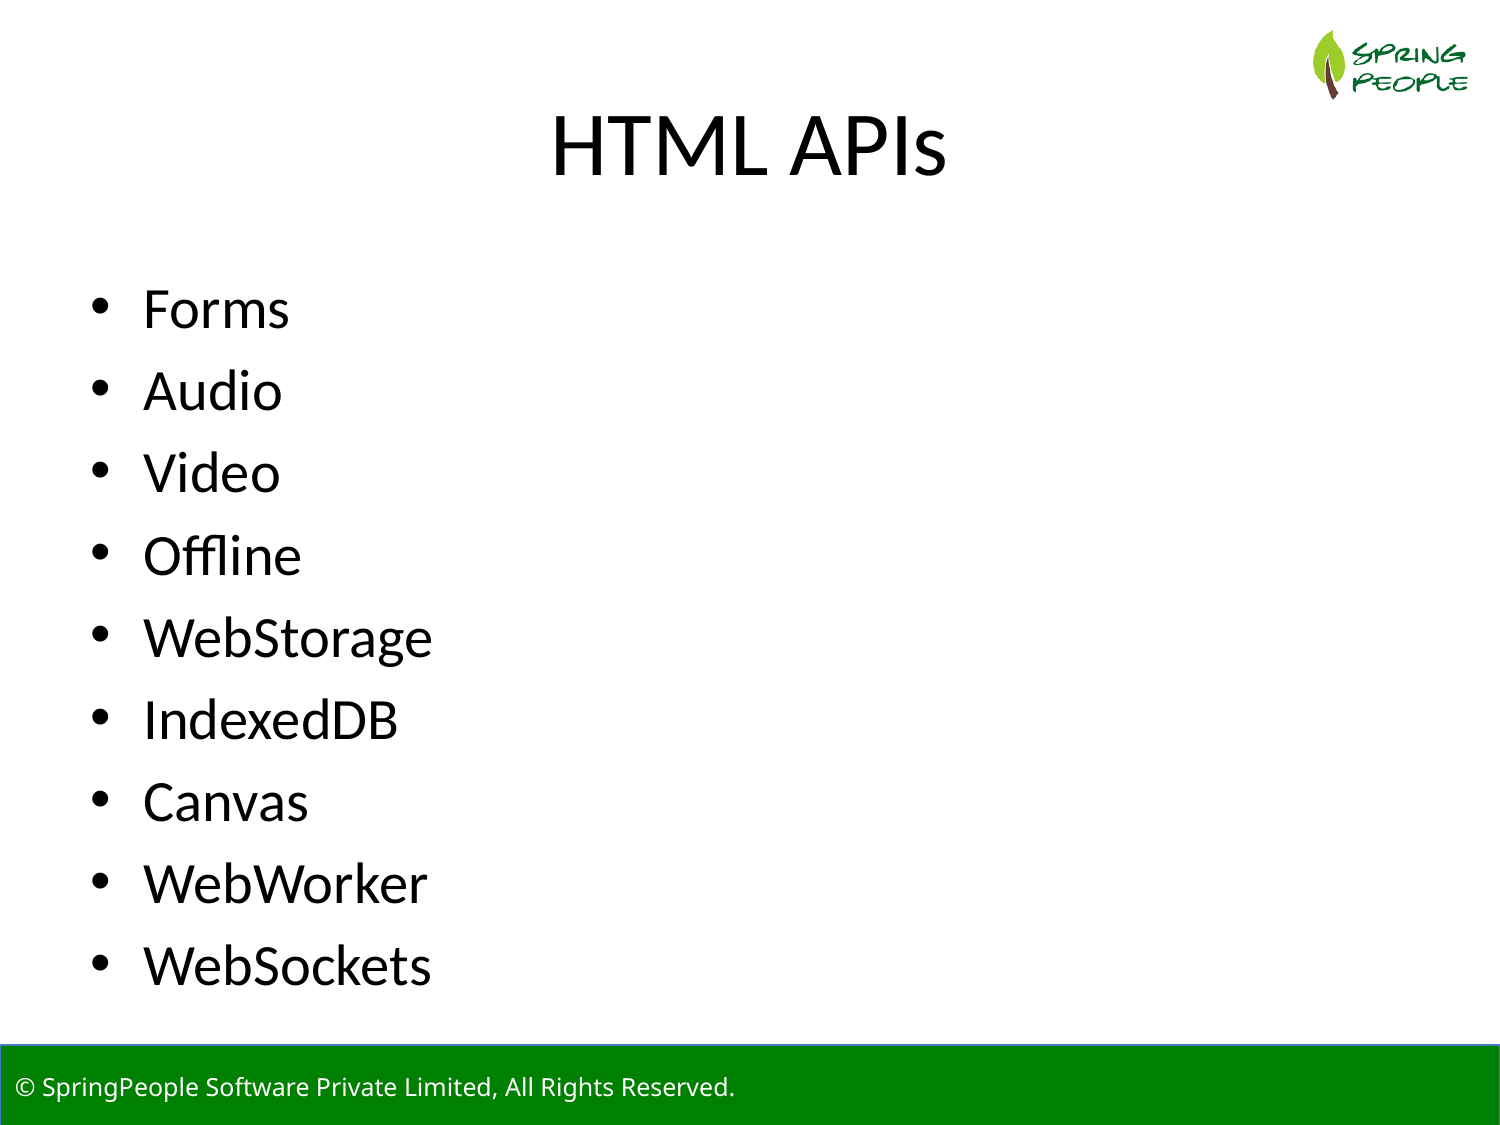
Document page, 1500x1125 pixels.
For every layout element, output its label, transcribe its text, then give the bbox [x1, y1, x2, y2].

picture [1307, 30, 1468, 100]
title HTML APIs [75, 45, 1425, 233]
list Forms Audio Video Offline WebStorage IndexedDB Canvas WebWorker WebSockets [75, 262, 1425, 1005]
